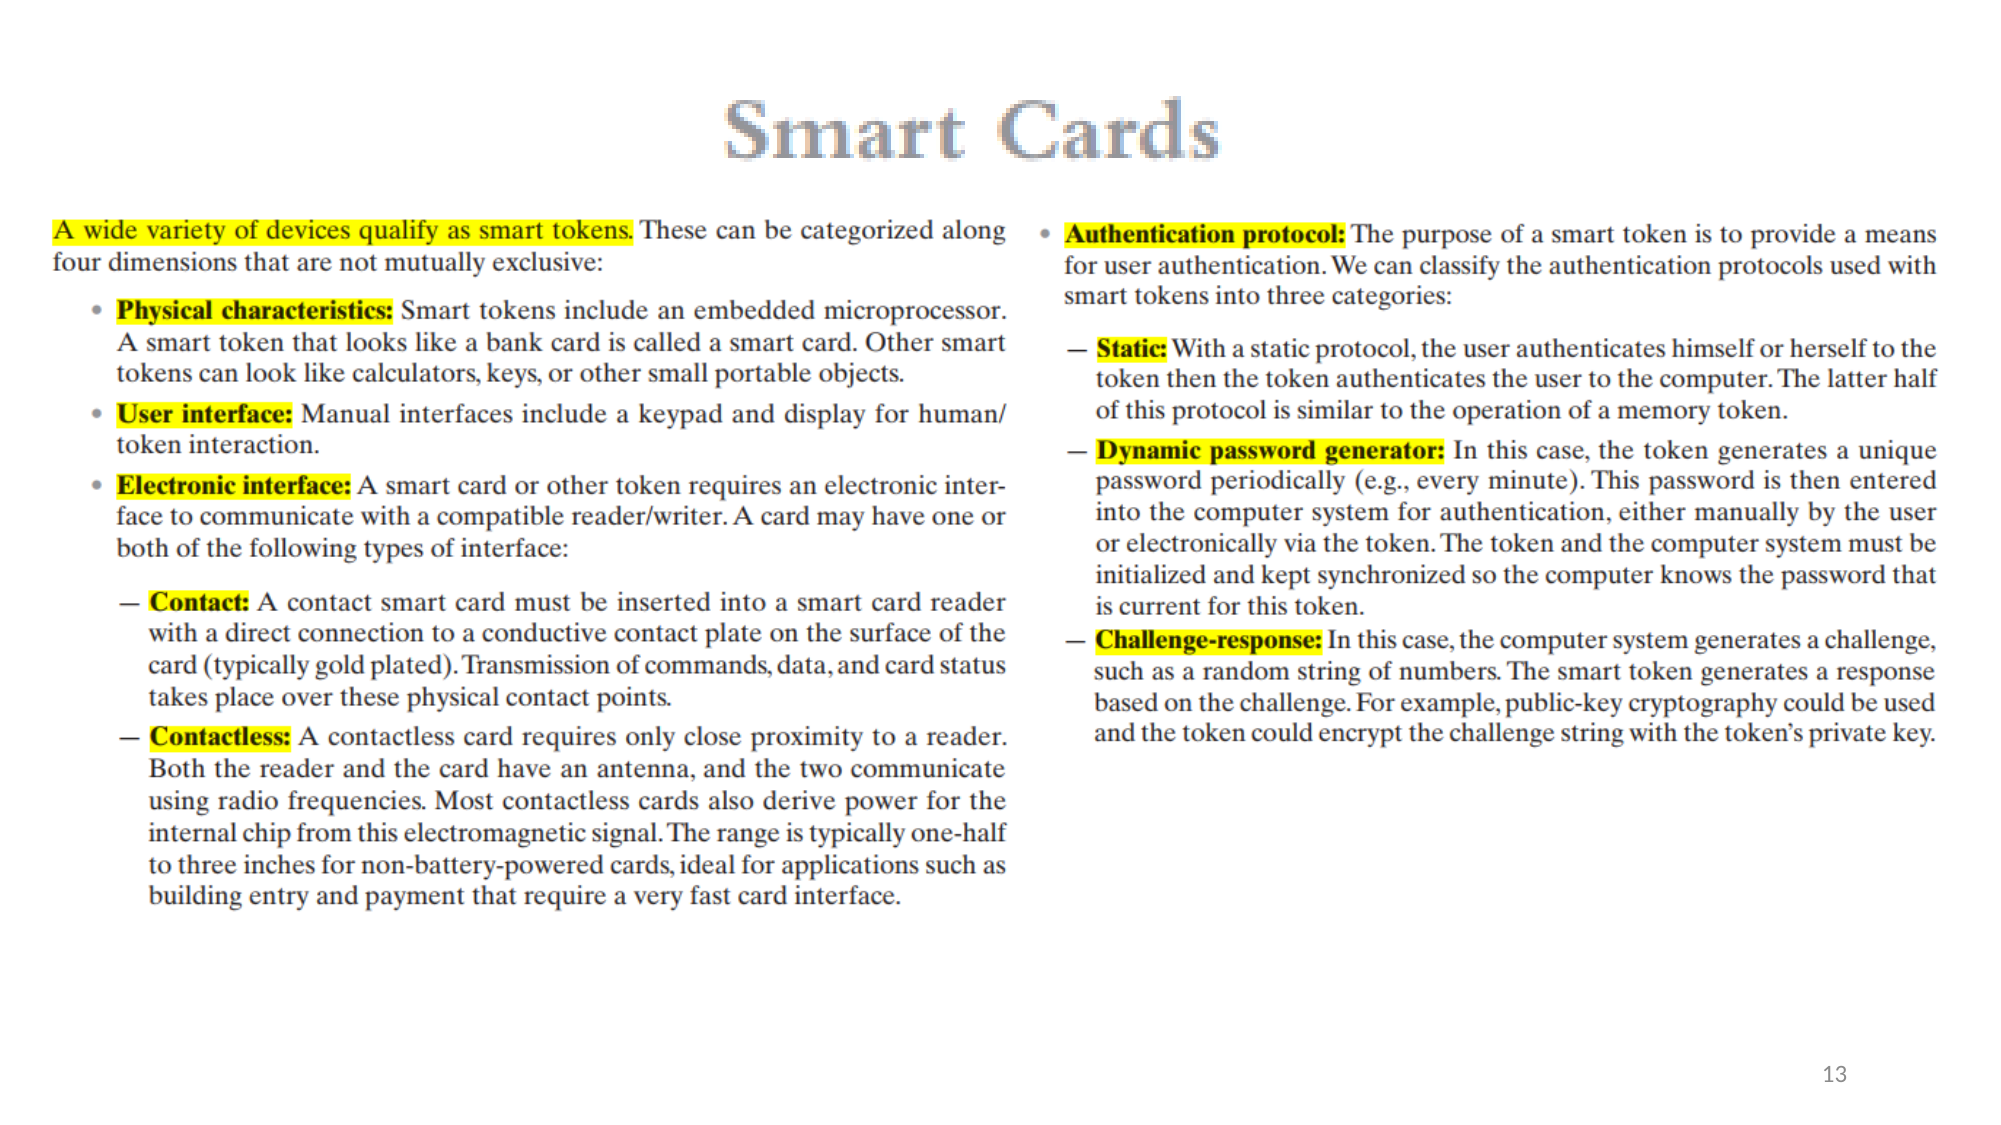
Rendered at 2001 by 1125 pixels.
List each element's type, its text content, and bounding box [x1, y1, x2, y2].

slide_number 13 [1412, 1042, 1863, 1103]
picture [48, 214, 1014, 916]
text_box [1033, 214, 1946, 757]
picture [712, 72, 1239, 187]
